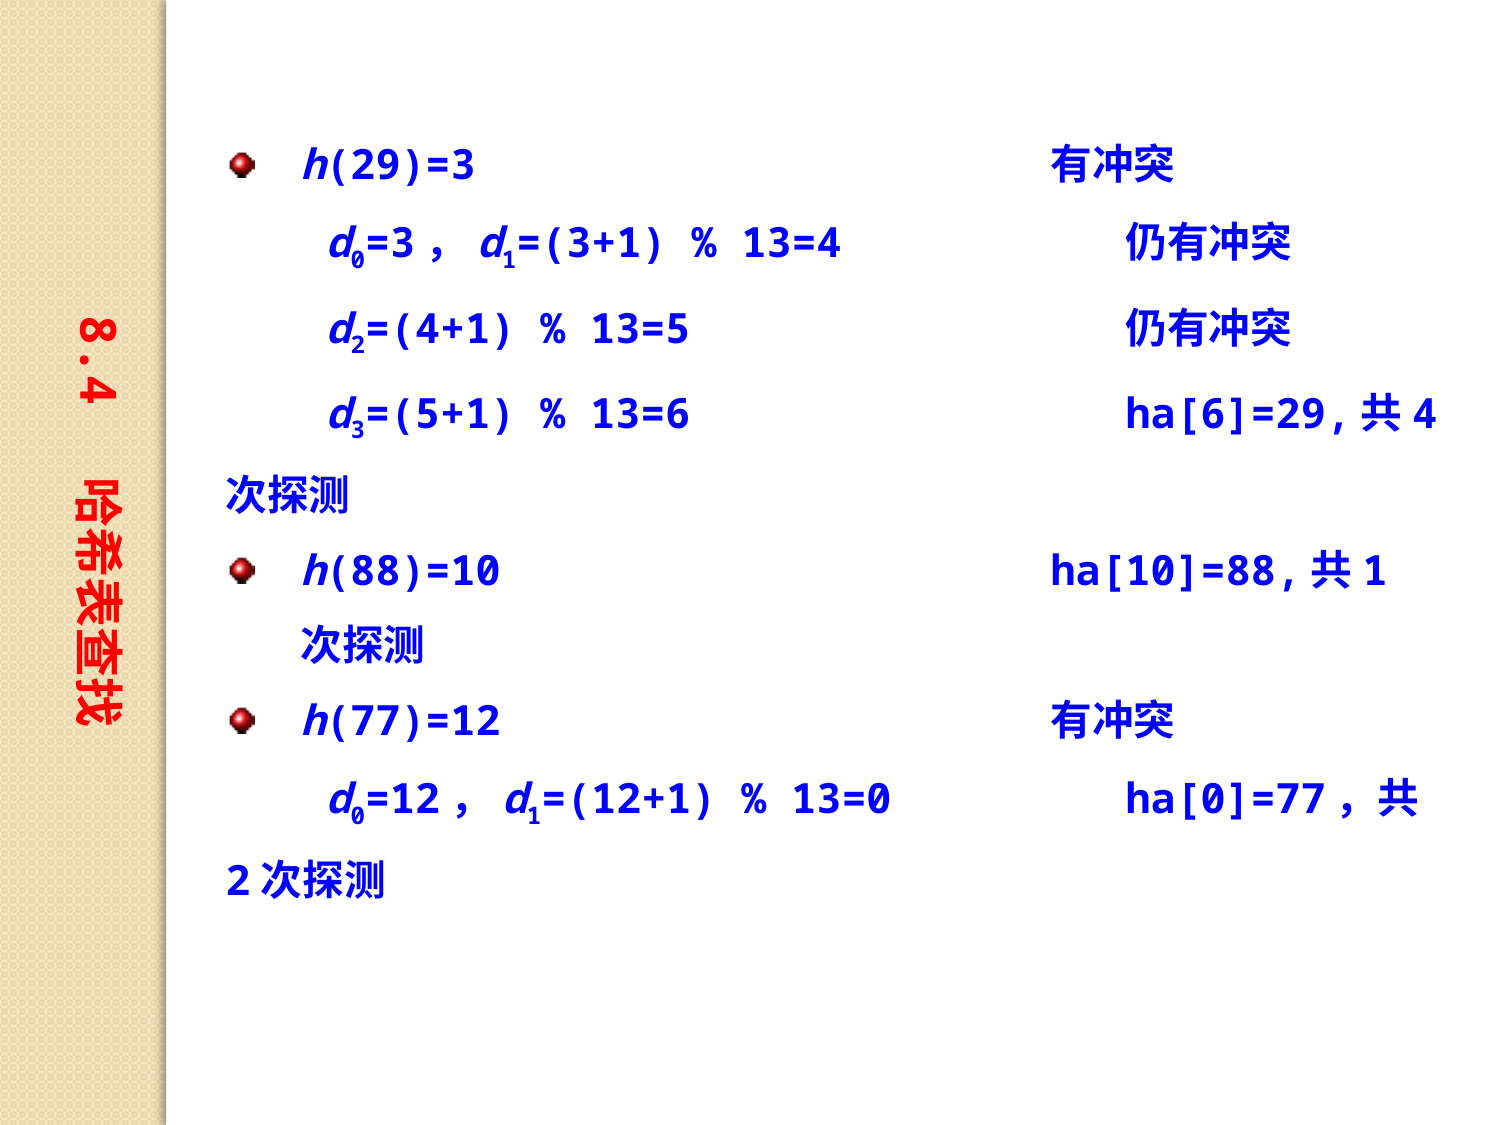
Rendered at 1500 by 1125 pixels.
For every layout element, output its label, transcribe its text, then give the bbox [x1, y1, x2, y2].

text_box 8.4 哈希表查找 [46, 292, 138, 750]
picture [225, 553, 255, 584]
text_box h(29)=3 有冲突 d0=3，d1=(3+1) % 13=4 仍有冲突 d2=(4+1) % 13=5 仍有冲突 d3=(5+1) % 13=6 ha[6]=29,共4次探测 h(88)=10 ha[10]=88,共1次探测 h(77)=12 有冲突 d0=12，d1=(12+1) % 13=0 ha[0]=77，共2次探测 [210, 105, 1454, 912]
picture [225, 703, 255, 734]
picture [225, 148, 255, 178]
